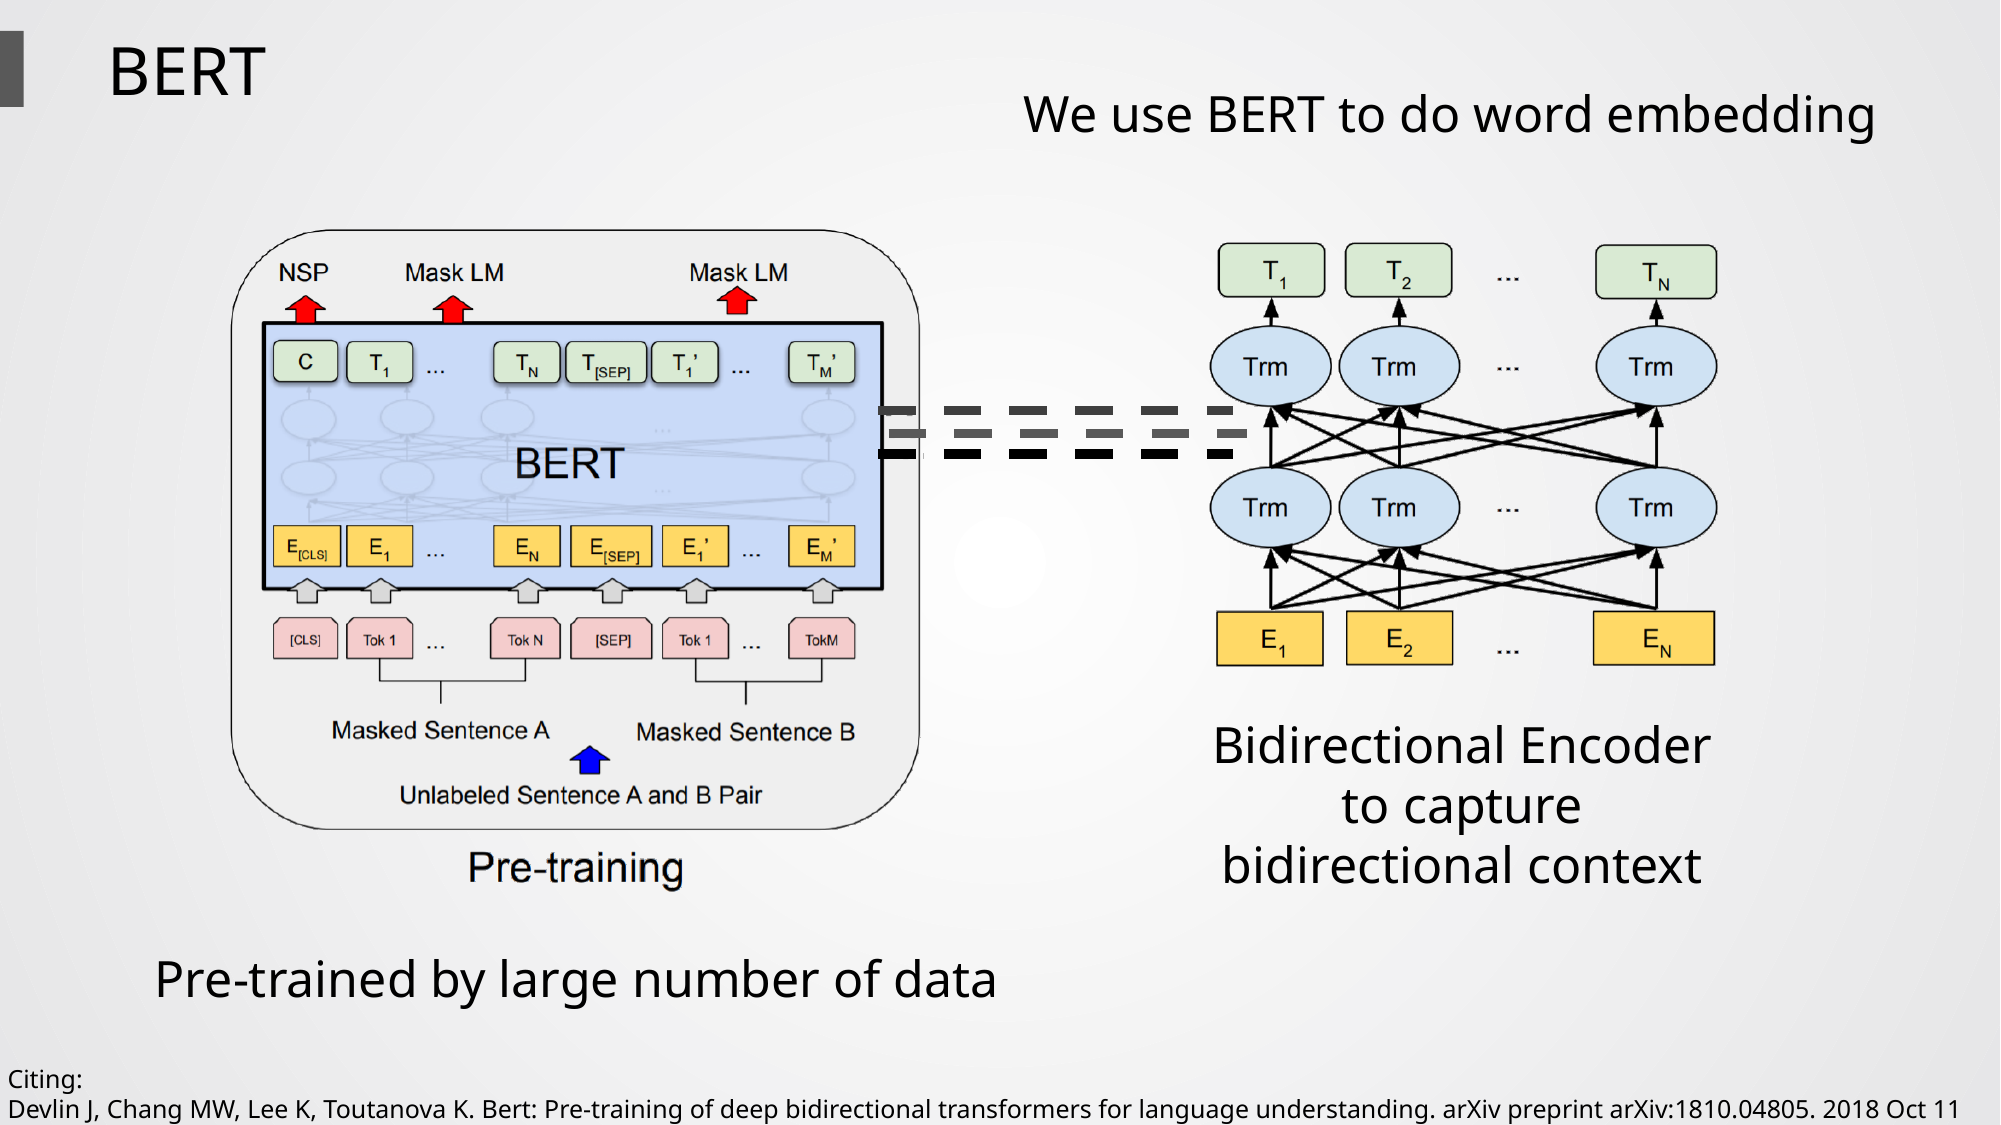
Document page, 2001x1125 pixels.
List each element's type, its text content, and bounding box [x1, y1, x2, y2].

text_box [0, 30, 24, 107]
picture [1191, 226, 1734, 681]
text_box Pre-trained by large number of data [147, 940, 1007, 1016]
text_box Bidirectional Encoder to capture bidirectional context [1204, 705, 1720, 901]
text_box Citing: Devlin J, Chang MW, Lee K, Toutanova K. Bert: Pre-training of deep bidirectional transformers for language understanding. arXiv preprint arXiv:1810.04805. 2018 Oct 11 [0, 1056, 2000, 1125]
text_box We use BERT to do word embedding [1016, 74, 1932, 150]
text_box BERT [100, 20, 716, 116]
picture [215, 226, 924, 894]
